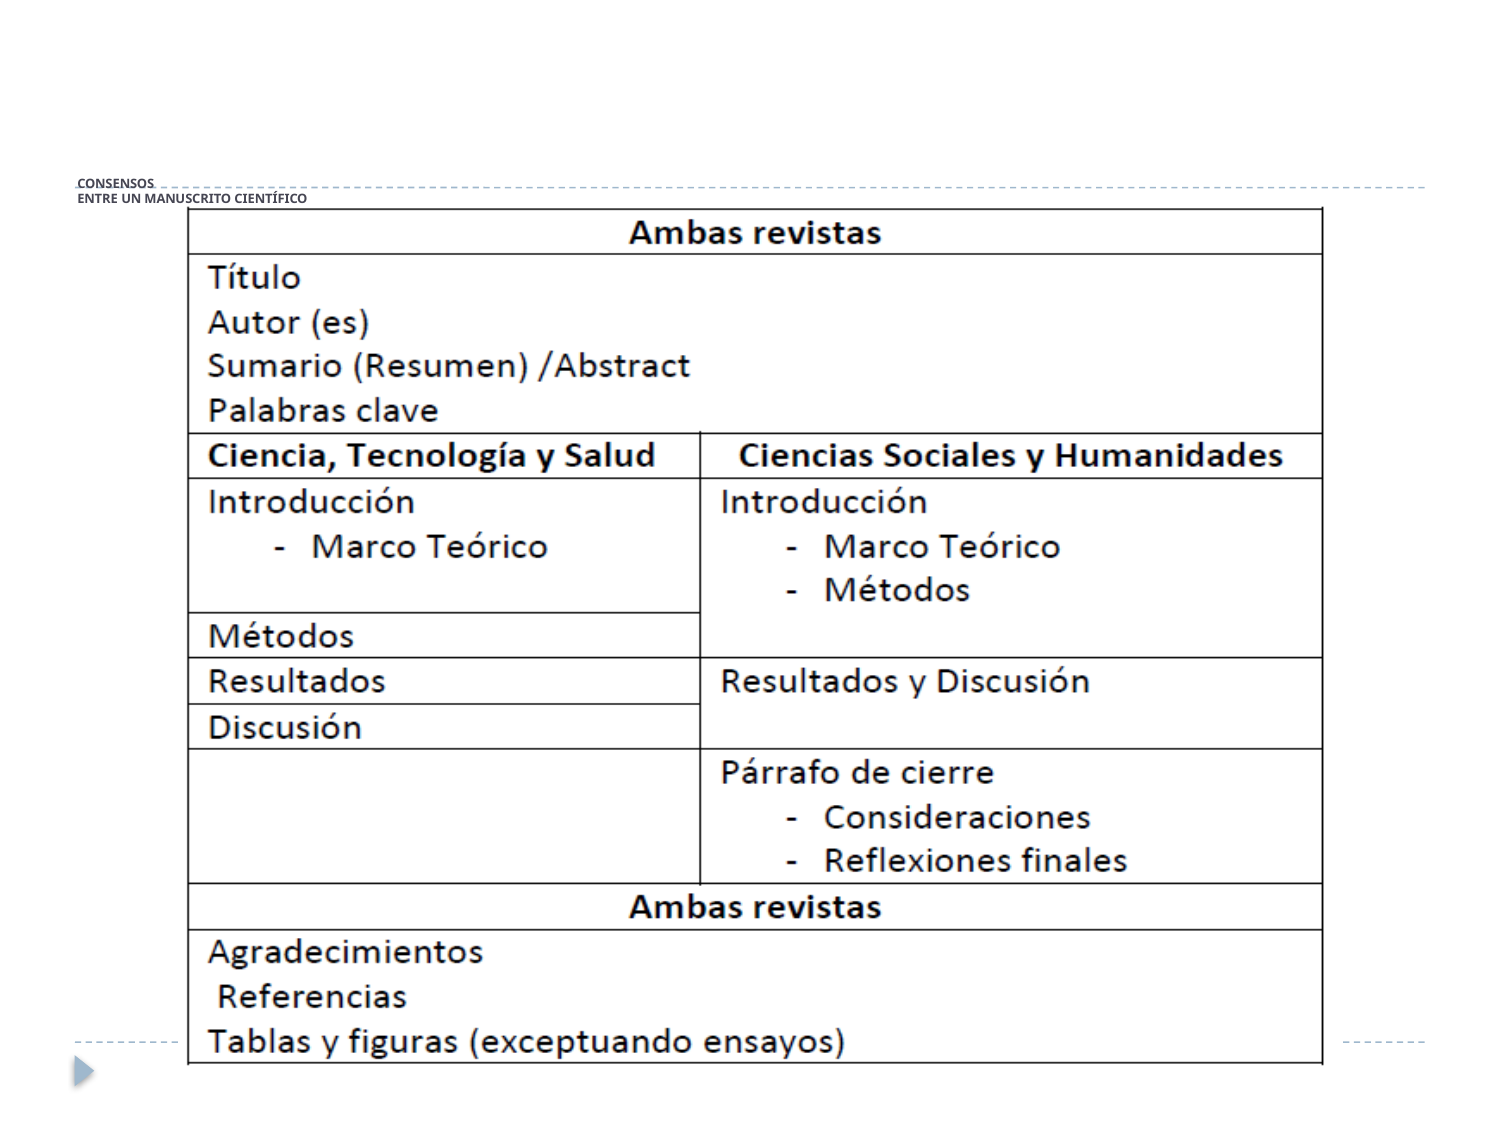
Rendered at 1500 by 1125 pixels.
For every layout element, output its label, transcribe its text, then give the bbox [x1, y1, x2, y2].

title CONSENSOS ENTRE UN MANUSCRITO CIENTÍFICO [62, 137, 1413, 240]
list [179, 203, 1341, 1070]
